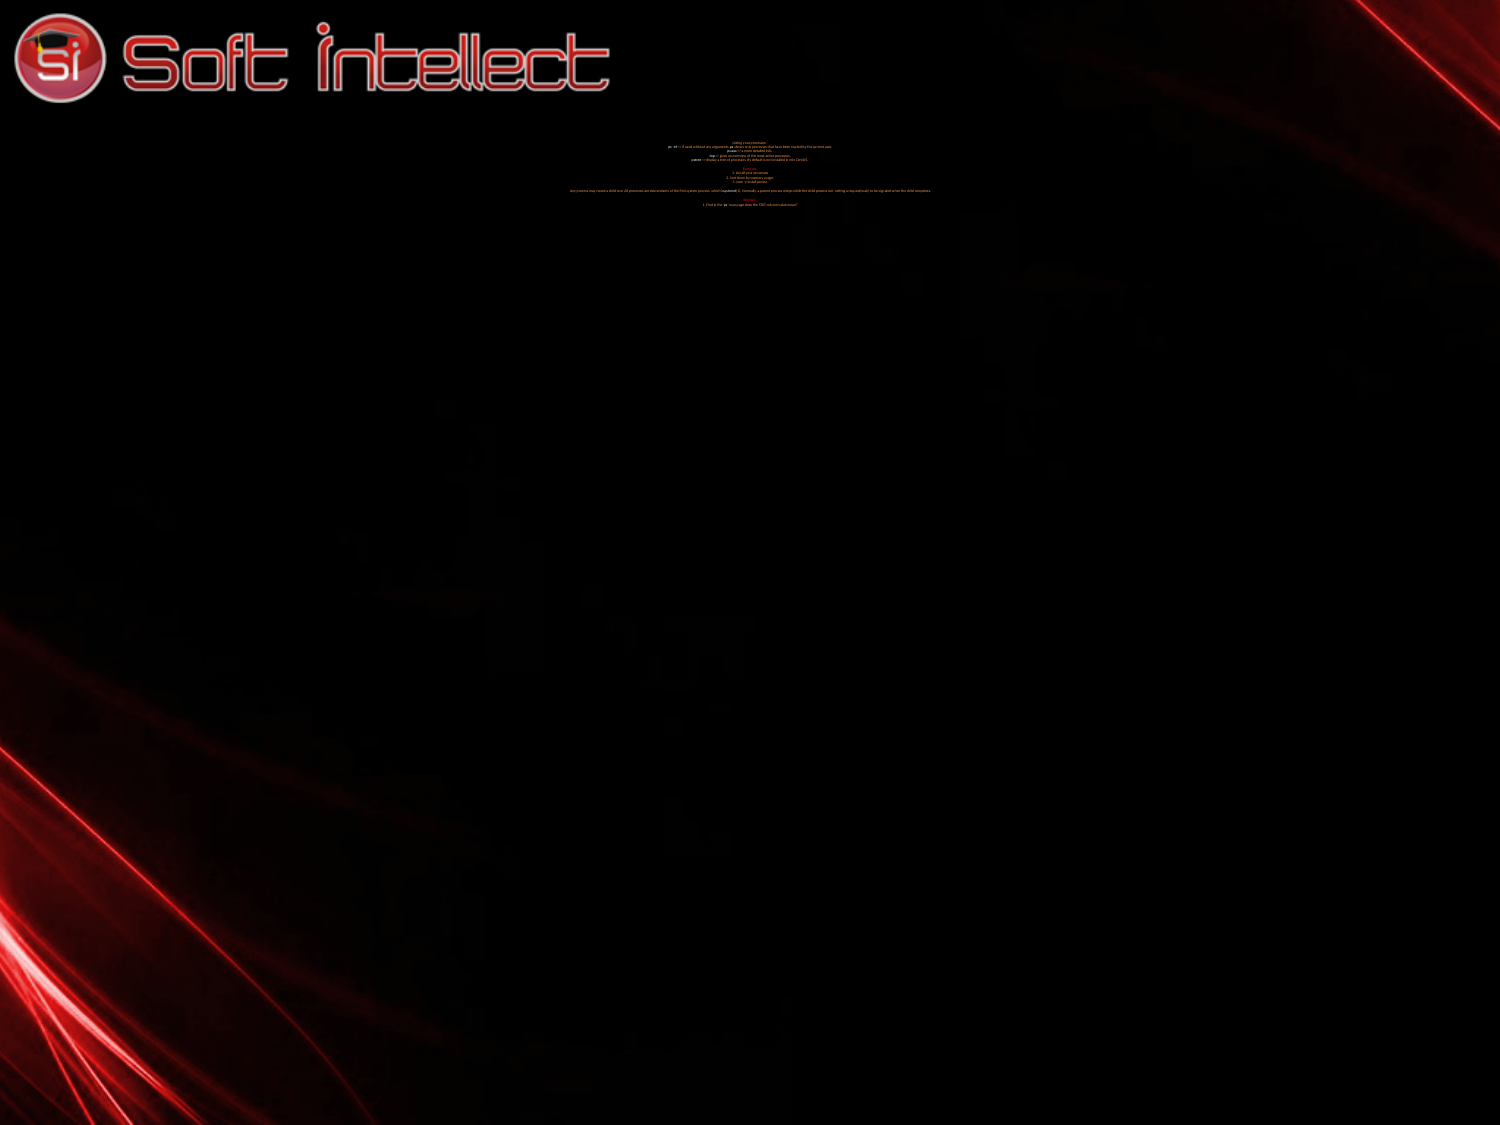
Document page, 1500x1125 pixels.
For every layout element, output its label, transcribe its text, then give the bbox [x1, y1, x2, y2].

picture [0, 0, 1500, 1125]
title Listing your processes: ps –ef => if used without any arguments, ps shows only processes that have been started by the current user. ps aux => a more detailed info. top => gives an overview of the most active processes. pstree => display a tree of processes. By default is not installed in min CentOS. Exercises: 1. List all your processes 2. Sort them by memory usage. 3. yum -y install psmisc Any process may create a child one. All processes are descendants of the first system process, which is systemd(1). Normally, a parent process sleeps while the child process run, setting a request(wait) to be signaled when the child completes. Exercise: 1. Find in the ‘ps’ man page does the STAT column value mean? [75, 45, 1425, 233]
